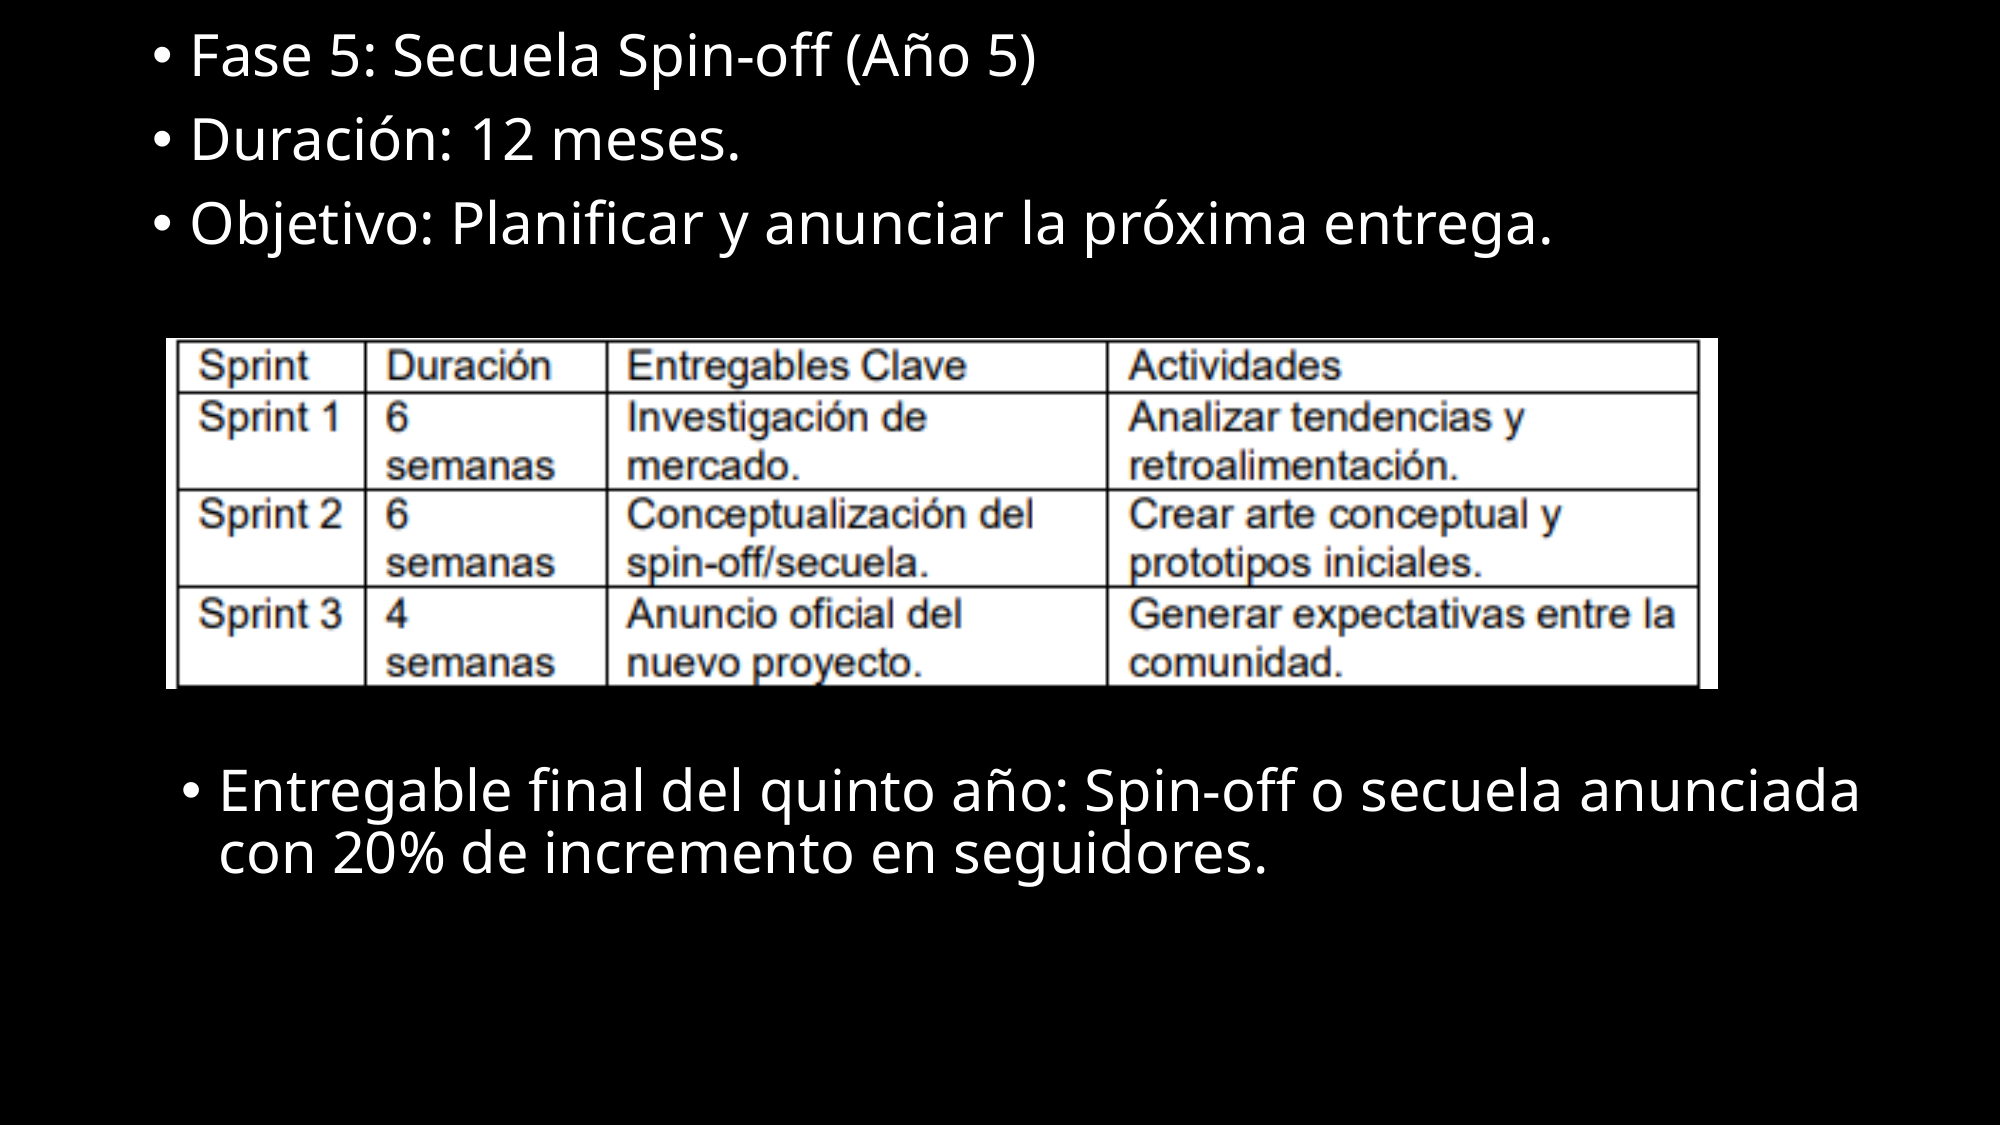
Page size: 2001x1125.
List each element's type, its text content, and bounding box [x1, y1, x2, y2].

text_box Entregable final del quinto año: Spin-off o secuela anunciada con 20% de incremento en seguidores. [166, 754, 1892, 895]
picture [166, 338, 1718, 689]
list Fase 5: Secuela Spin-off (Año 5) Duración: 12 meses. Objetivo: Planificar y anunciar la próxima entrega. [137, 18, 1863, 273]
